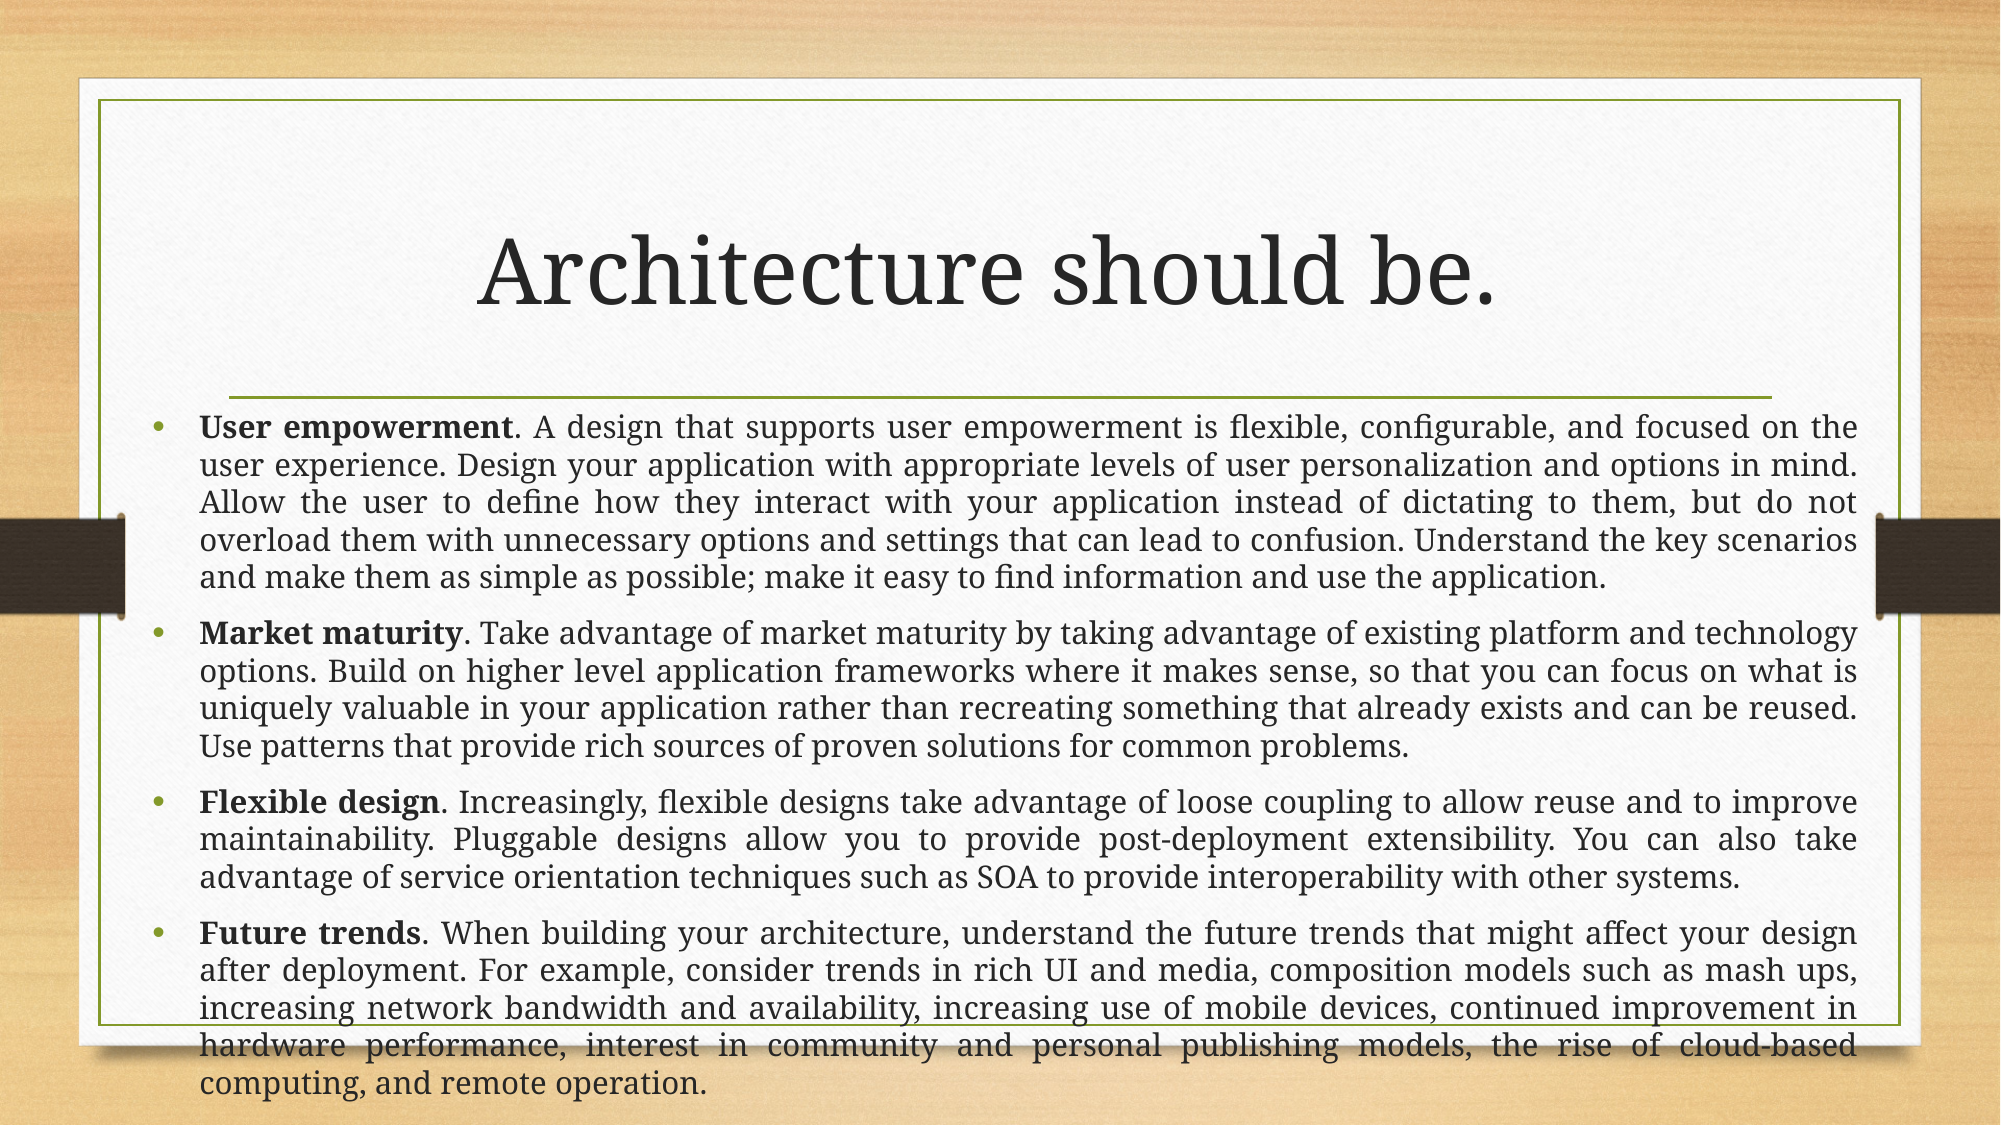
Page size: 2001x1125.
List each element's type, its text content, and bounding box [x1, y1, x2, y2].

title Architecture should be. [212, 161, 1788, 375]
list User empowerment. A design that supports user empowerment is flexible, configurable, and focused on the user experience. Design your application with appropriate levels of user personalization and options in mind. Allow the user to define how they interact with your application instead of dictating to them, but do not overload them with unnecessary options and settings that can lead to confusion. Understand the key scenarios and make them as simple as possible; make it easy to find information and use the application. Market maturity. Take advantage of market maturity by taking advantage of existing platform and technology options. Build on higher level application frameworks where it makes sense, so that you can focus on what is uniquely valuable in your application rather than recreating something that already exists and can be reused. Use patterns that provide rich sources of proven solutions for common problems. Flexible design. Increasingly, flexible designs take advantage of loose coupling to allow reuse and to improve maintainability. Pluggable designs allow you to provide post-deployment extensibility. You can also take advantage of service orientation techniques such as SOA to provide interoperability with other systems. Future trends. When building your architecture, understand the future trends that might affect your design after deployment. For example, consider trends in rich UI and media, composition models such as mash ups, increasing network bandwidth and availability, increasing use of mobile devices, continued improvement in hardware performance, interest in community and personal publishing models, the rise of cloud-based computing, and remote operation. [137, 399, 1875, 945]
picture [0, 0, 2001, 1125]
